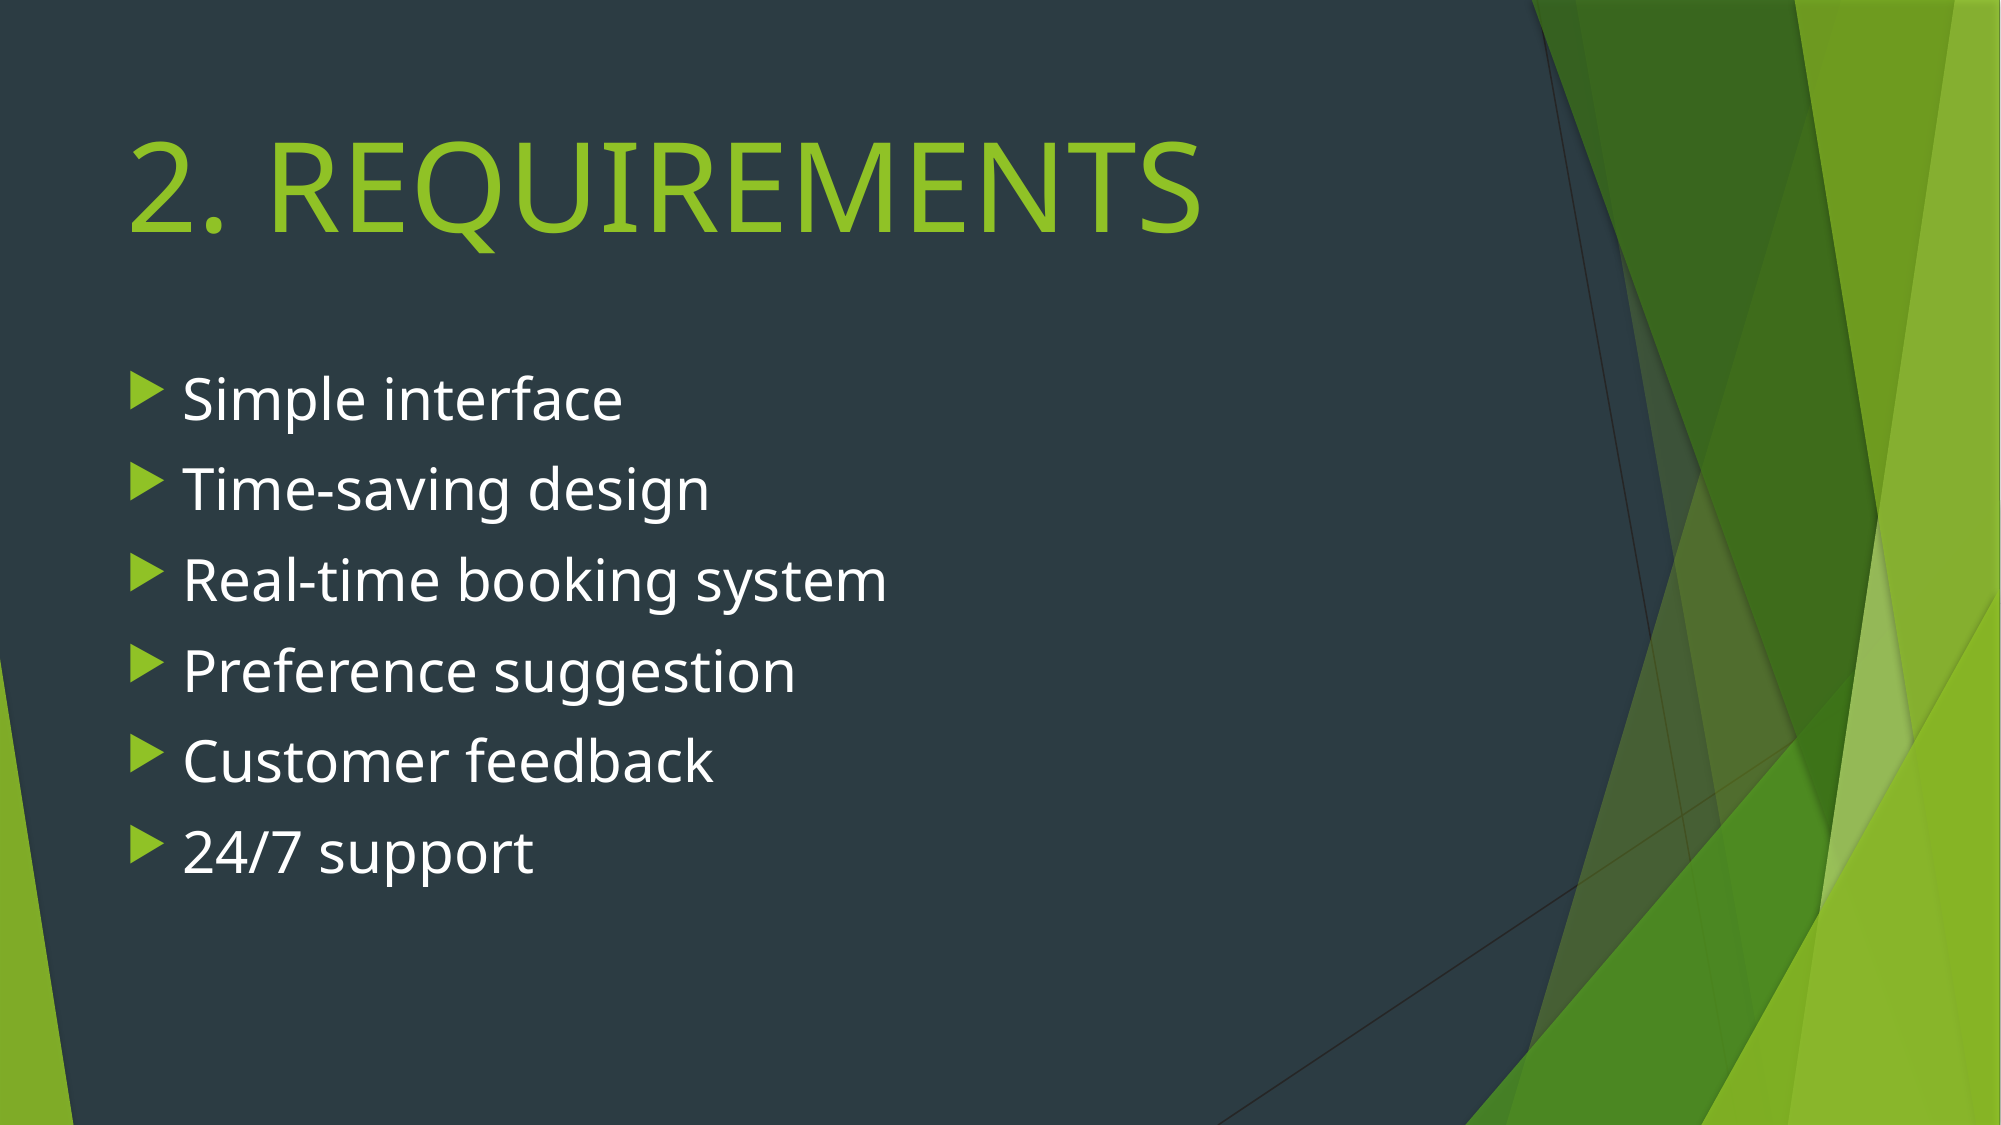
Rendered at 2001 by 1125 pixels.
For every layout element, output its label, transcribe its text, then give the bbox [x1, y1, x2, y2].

list Simple interface Time-saving design Real-time booking system Preference suggestion Customer feedback 24/7 support [111, 354, 1522, 992]
title 2. REQUIREMENTS [111, 99, 1522, 317]
